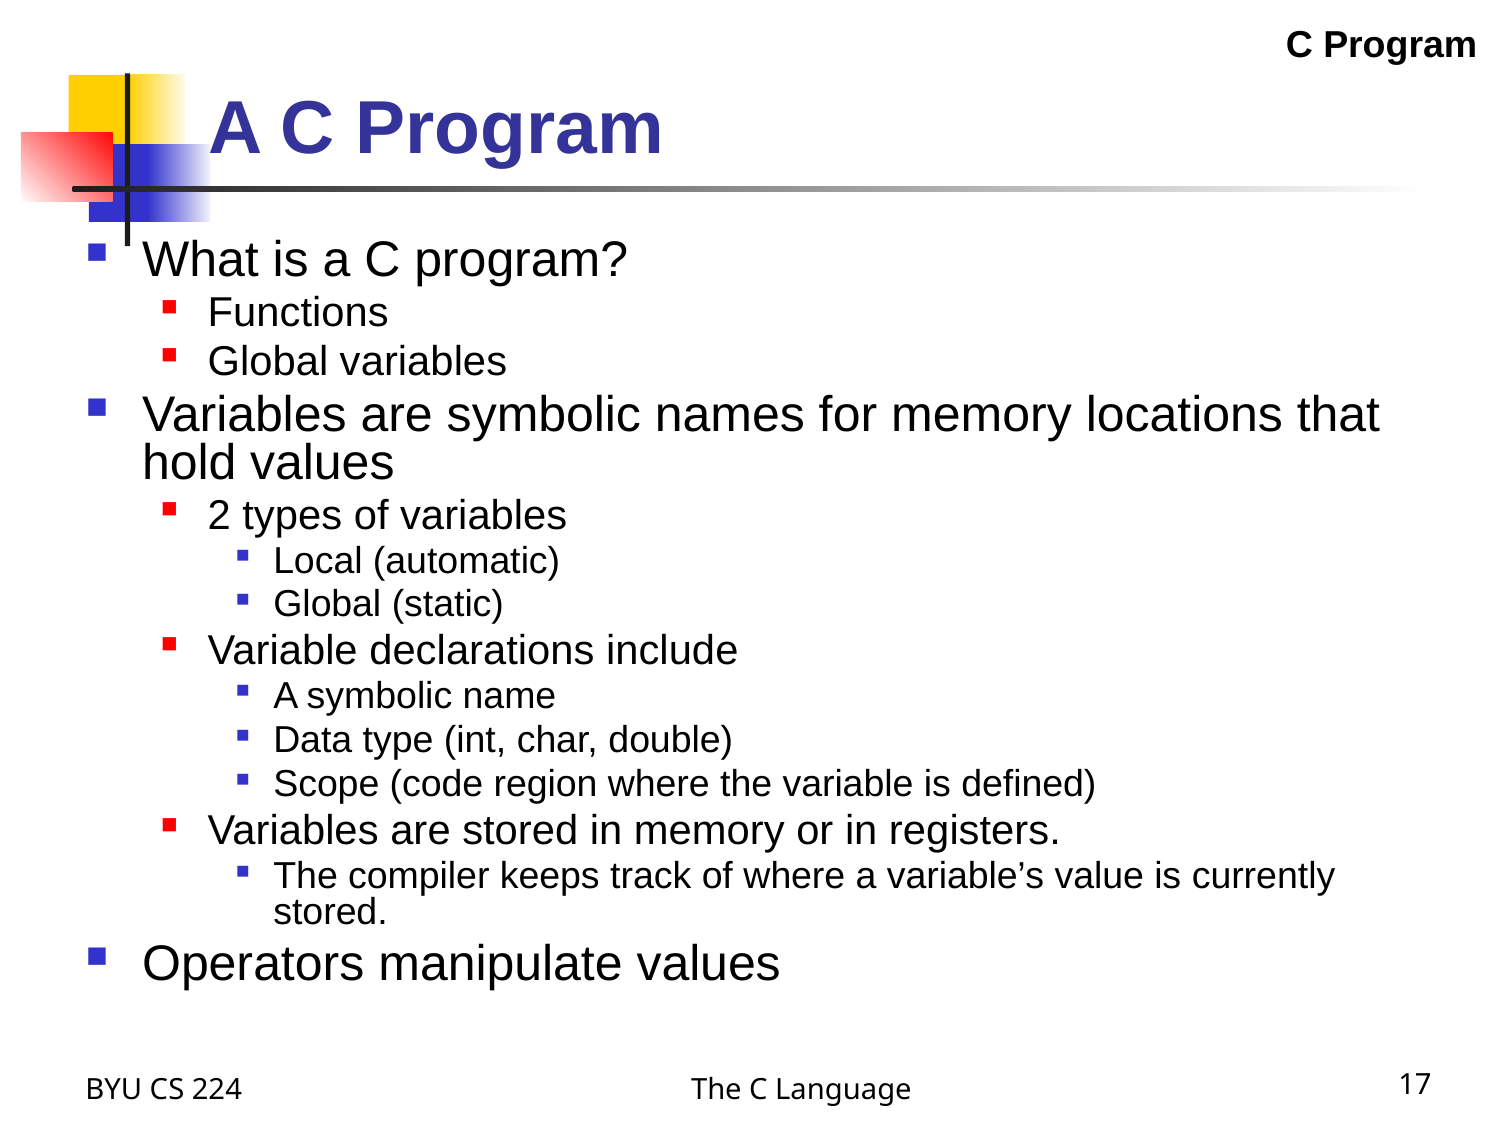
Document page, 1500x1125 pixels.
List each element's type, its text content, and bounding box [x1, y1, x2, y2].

list What is a C program? Functions Global variables Variables are symbolic names for memory locations that hold values 2 types of variables Local (automatic) Global (static) Variable declarations include A symbolic name Data type (int, char, double) Scope (code region where the variable is defined) Variables are stored in memory or in registers. The compiler keeps track of where a variable’s value is currently stored. Operators manipulate values [70, 230, 1411, 1070]
text_box C Program [888, 12, 1493, 73]
footer The C Language [416, 1037, 1134, 1113]
title A C Program [193, 34, 1472, 177]
slide_number BYU CS 224 [70, 1037, 383, 1113]
slide_number 17 [1134, 1037, 1447, 1113]
